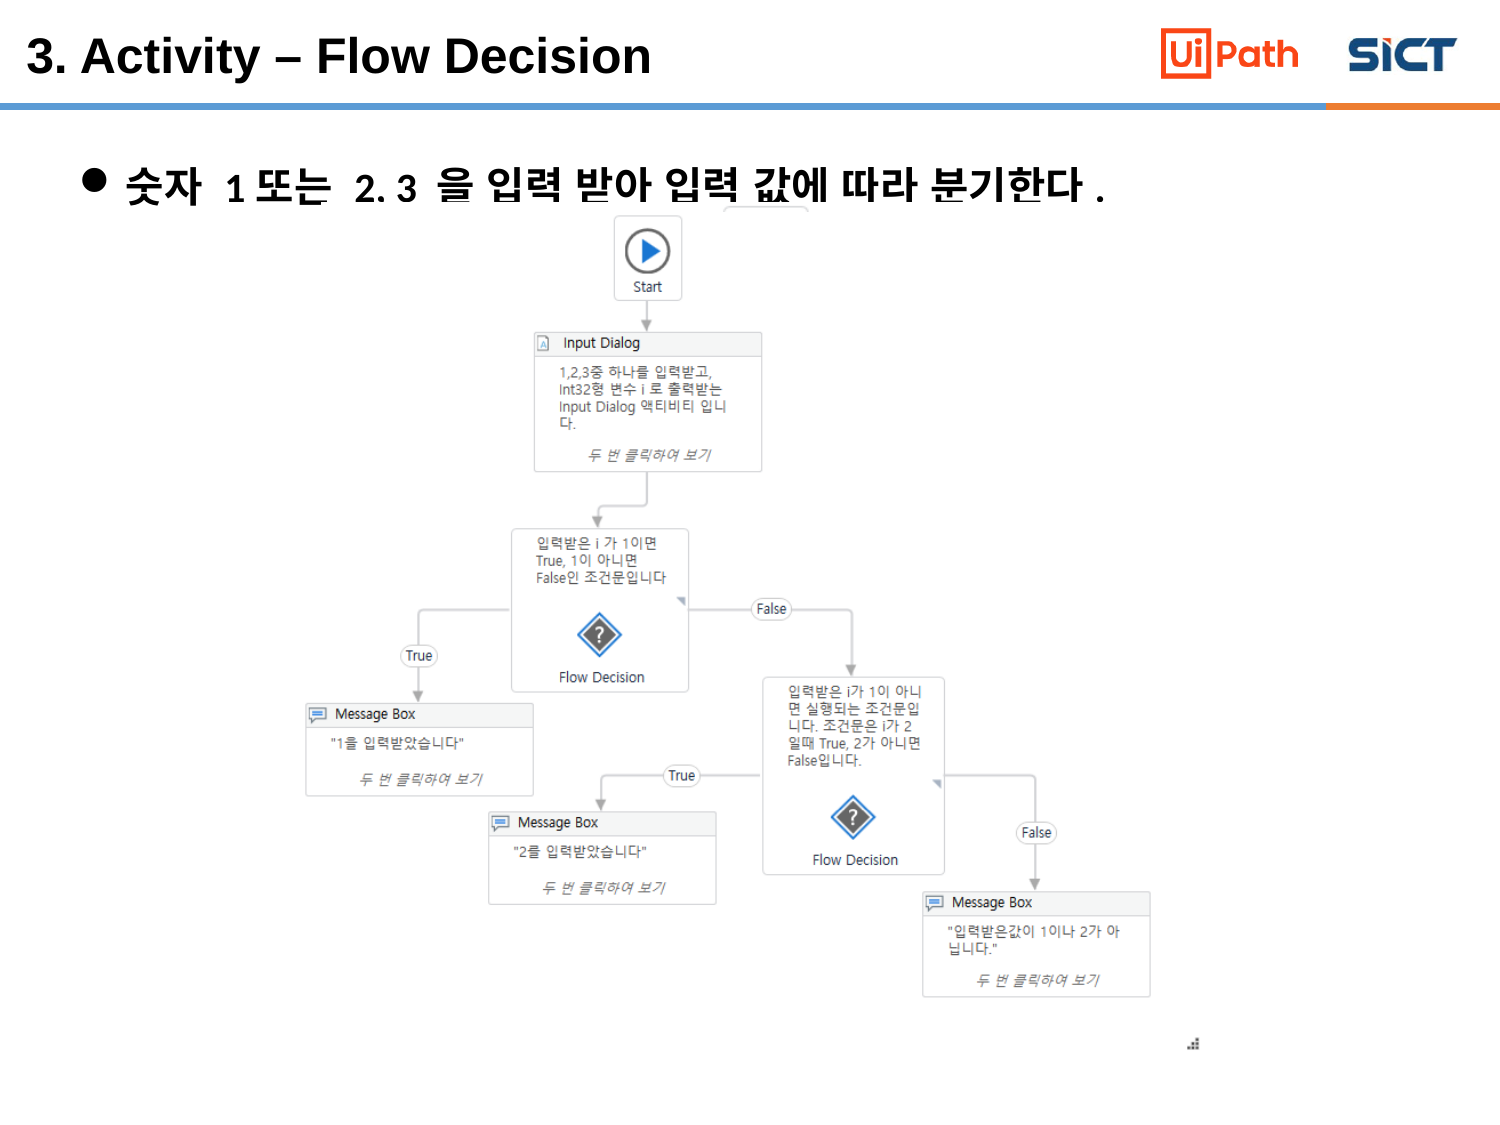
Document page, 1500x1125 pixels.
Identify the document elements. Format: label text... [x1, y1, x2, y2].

picture [1346, 34, 1459, 75]
text_box 숫자 1또는 2, 3 을 입력 받아 입력 값에 따라 분기한다. [64, 128, 1450, 293]
picture [1279, 25, 1300, 81]
picture [294, 202, 1209, 1058]
text_box 3. Activity – Flow Decision [11, 15, 1279, 91]
